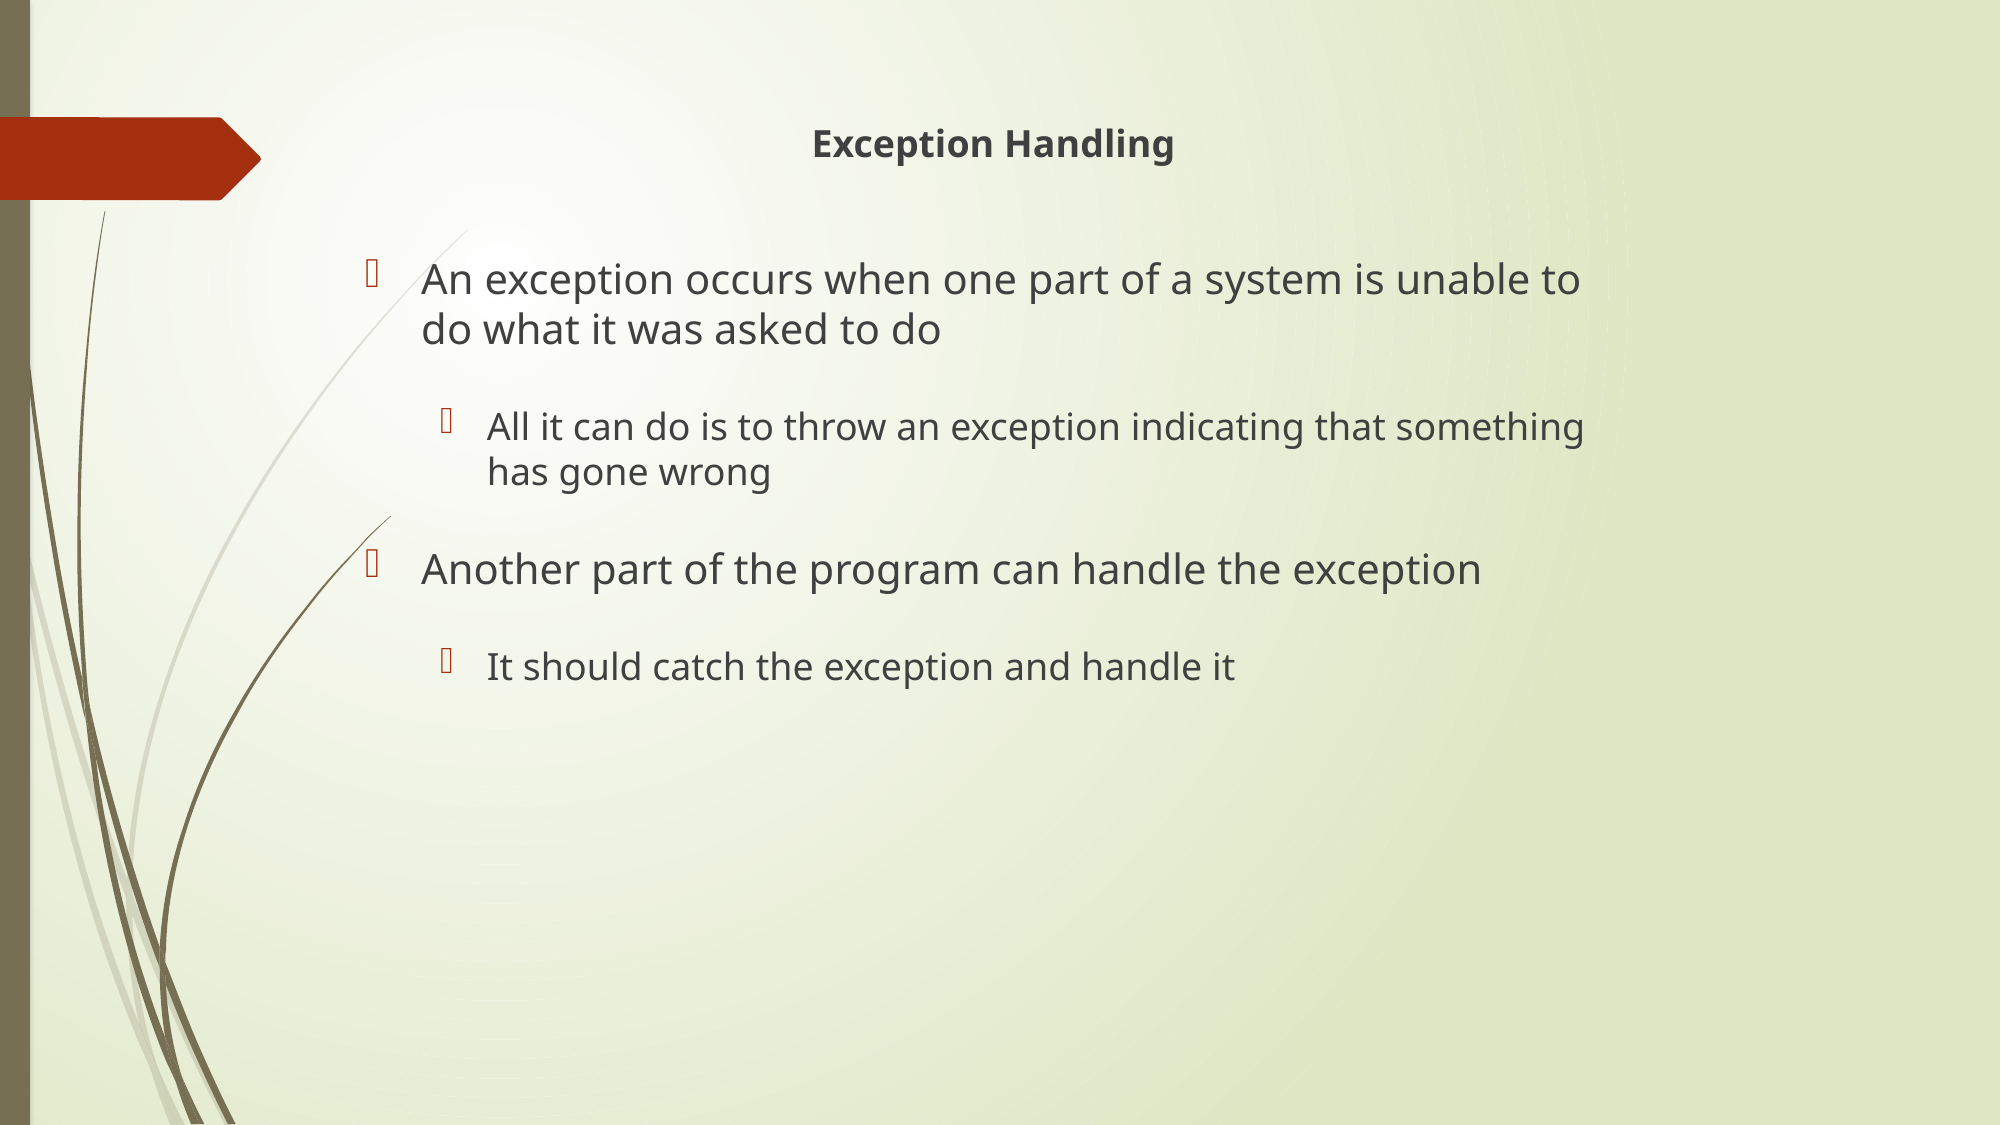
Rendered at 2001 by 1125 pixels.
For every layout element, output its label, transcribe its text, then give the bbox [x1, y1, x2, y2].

list Exception Handling An exception occurs when one part of a system is unable to do what it was asked to do All it can do is to throw an exception indicating that something has gone wrong Another part of the program can handle the exception It should catch the exception and handle it [350, 112, 1638, 950]
